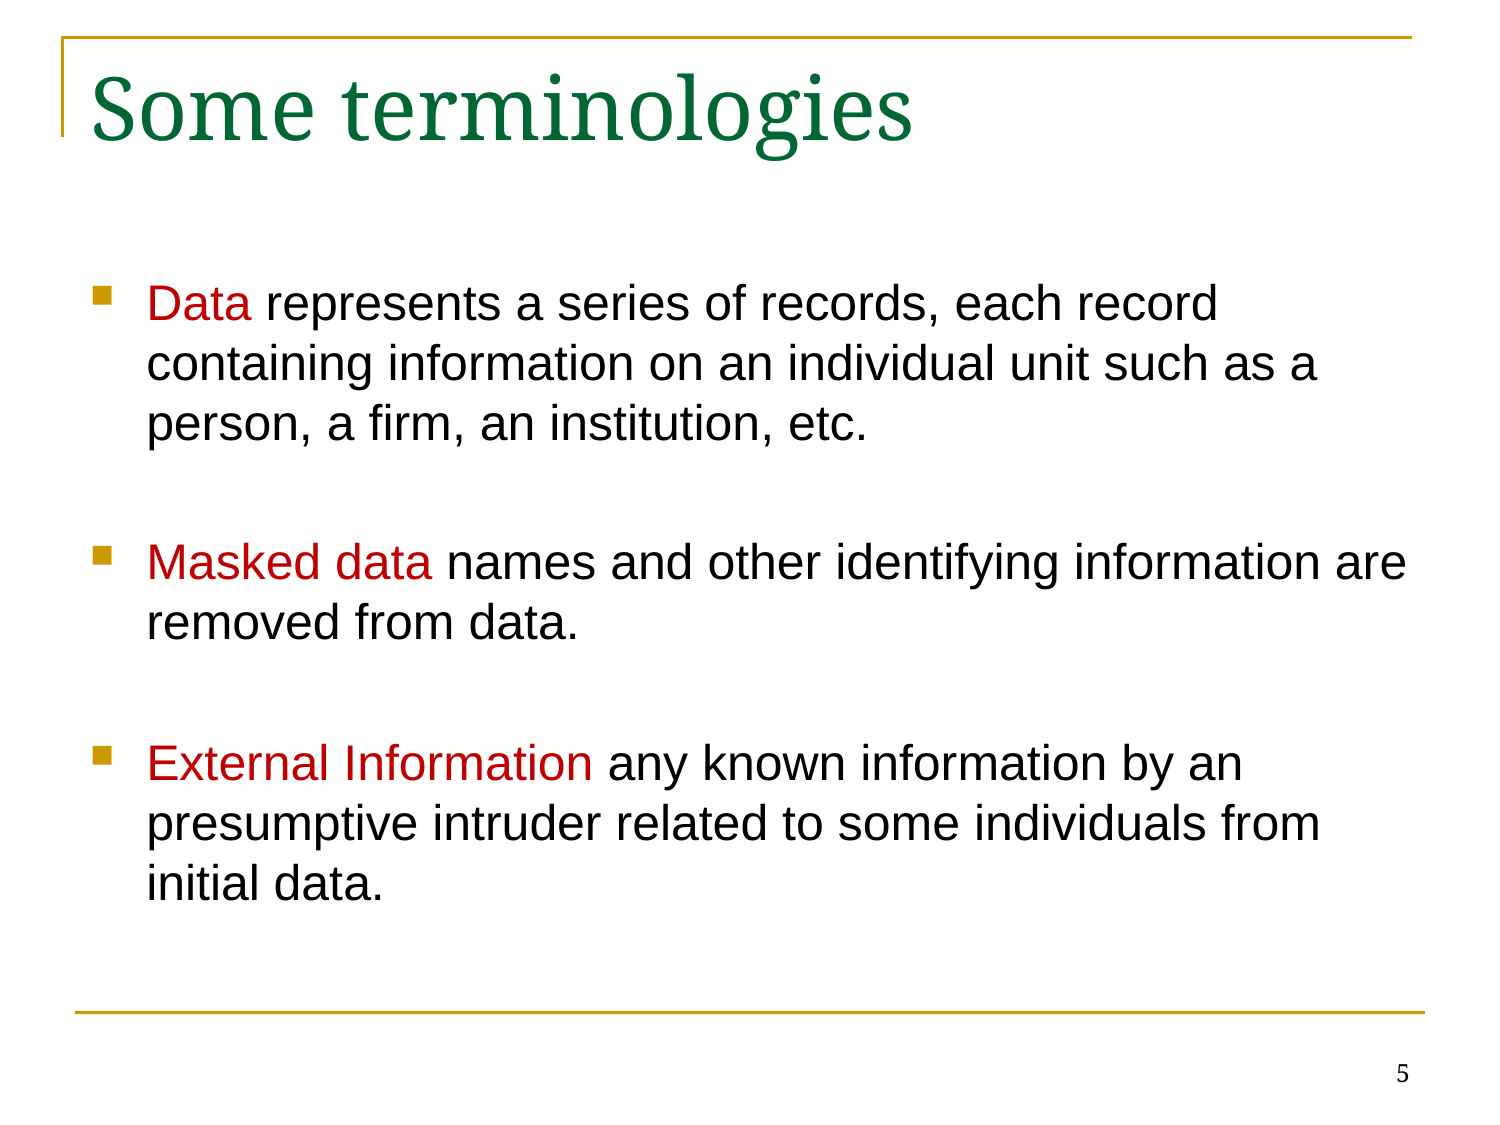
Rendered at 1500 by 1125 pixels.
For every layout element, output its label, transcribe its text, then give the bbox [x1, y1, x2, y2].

slide_number 5 [1074, 1023, 1426, 1100]
title Some terminologies [74, 45, 1426, 233]
list Data represents a series of records, each record containing information on an individual unit such as a person, a firm, an institution, etc. Masked data names and other identifying information are removed from data. External Information any known information by an presumptive intruder related to some individuals from initial data. [74, 262, 1426, 1006]
